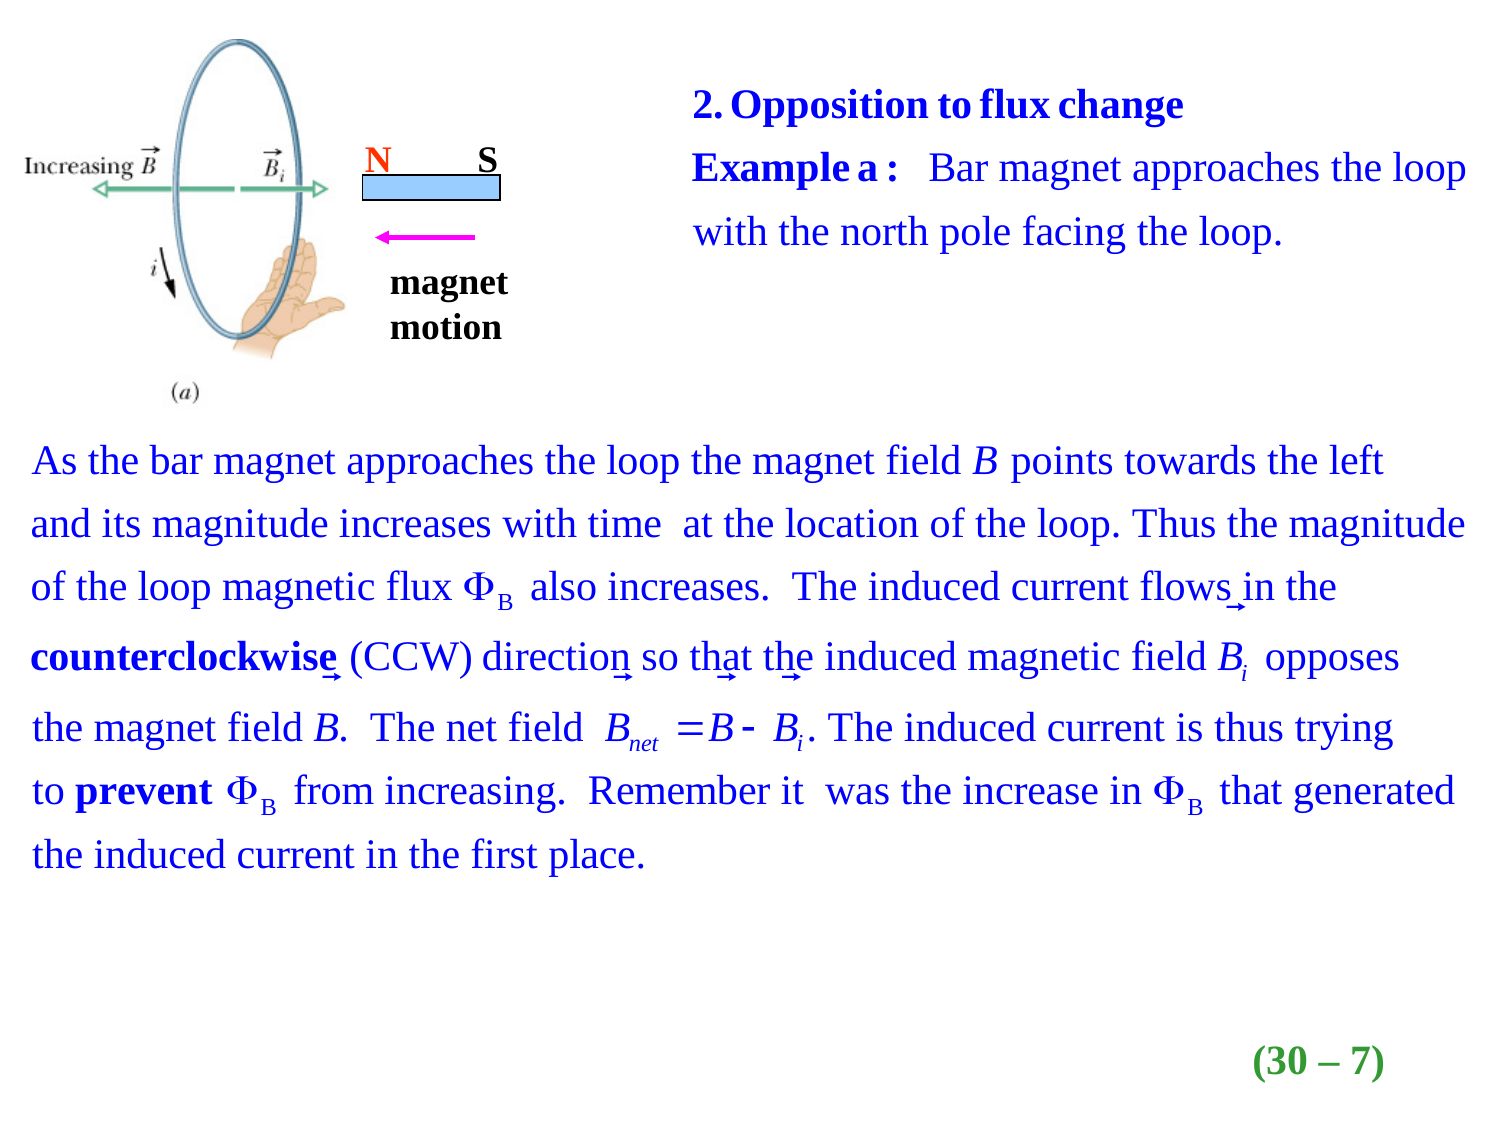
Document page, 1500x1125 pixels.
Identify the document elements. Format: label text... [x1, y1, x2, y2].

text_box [685, 79, 1486, 263]
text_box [24, 0, 1451, 424]
text_box (30 – 7) [1237, 1025, 1425, 1090]
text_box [24, 425, 1474, 888]
